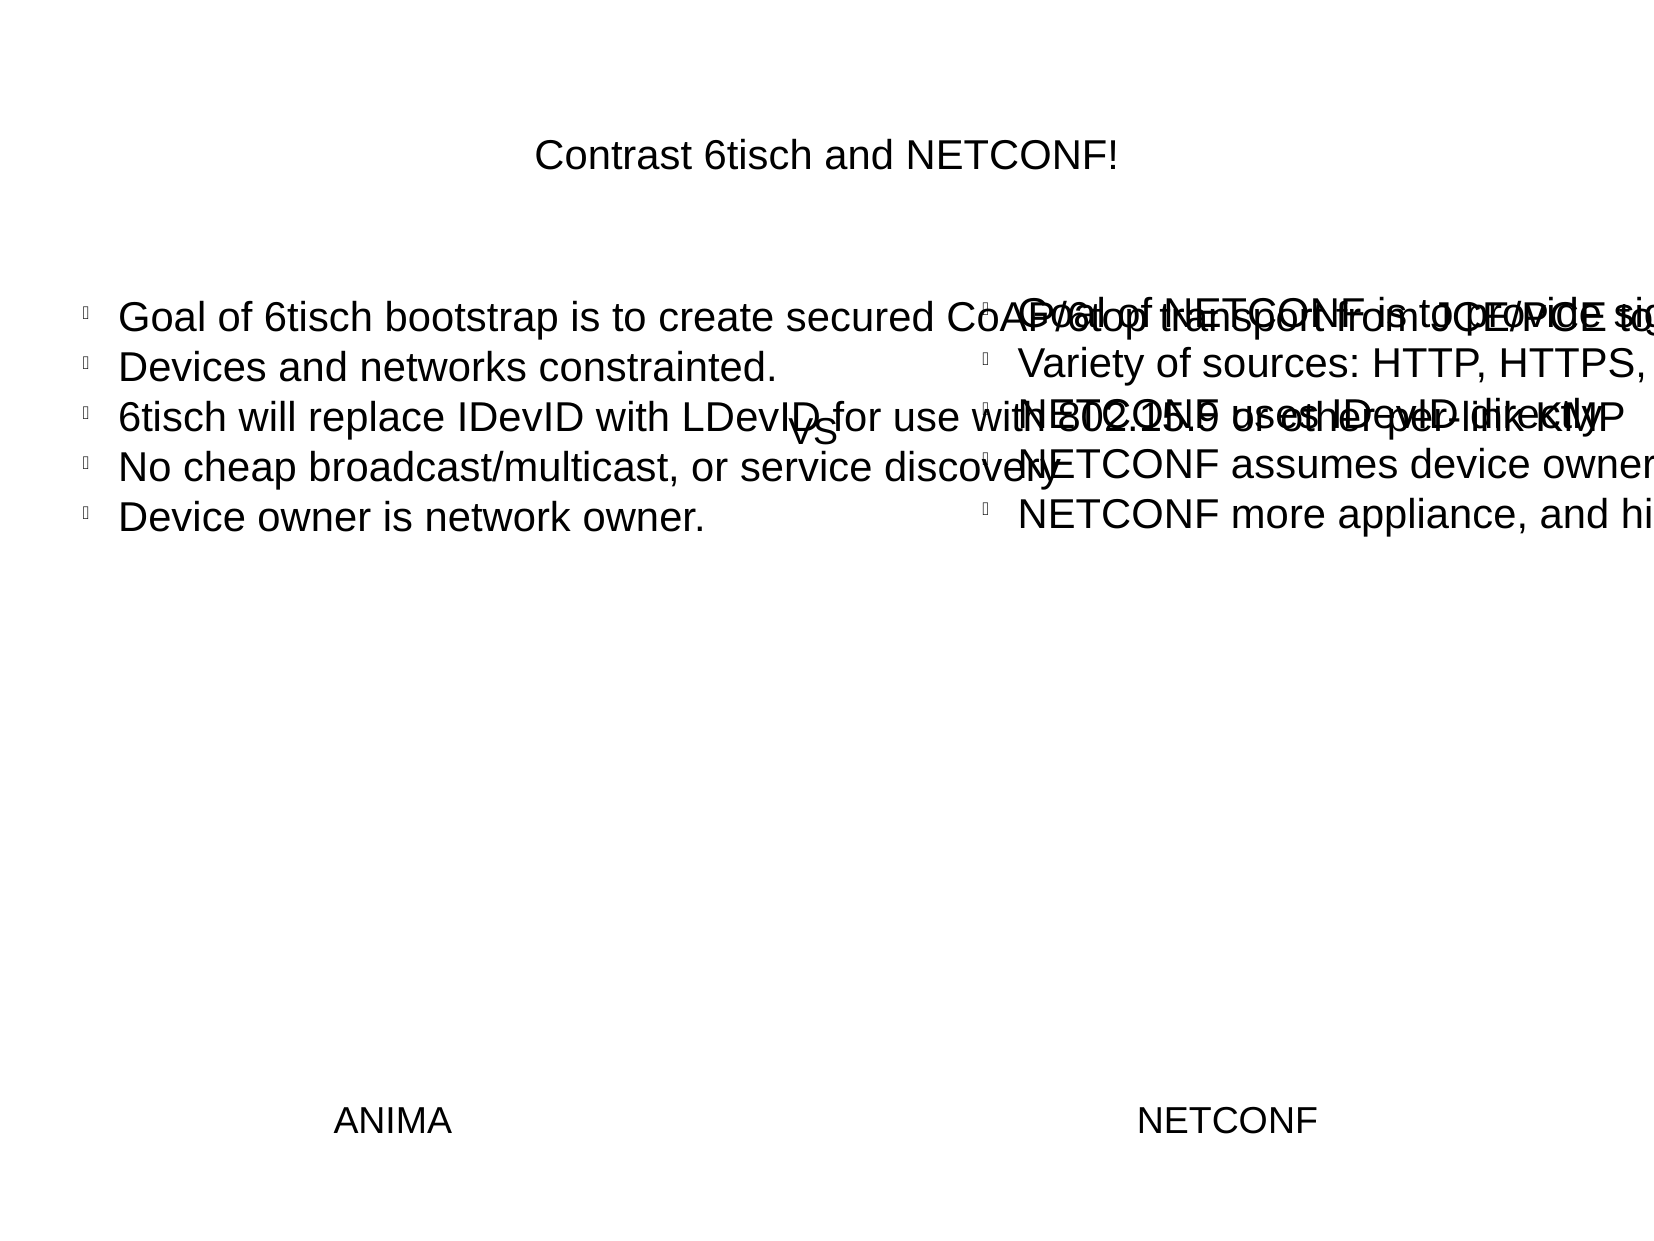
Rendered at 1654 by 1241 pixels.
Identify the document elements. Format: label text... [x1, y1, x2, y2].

text_box NETCONF [1122, 1088, 1334, 1146]
text_box ANIMA [318, 1088, 467, 1146]
text_box Contrast 6tisch and NETCONF! [82, 49, 1571, 257]
text_box Goal of 6tisch bootstrap is to create secured CoAP/6top transport from JCE/PCE to new node to transport YANG. Devices and networks constrainted. 6tisch will replace IDevID with LDevID for use with 802.15.9 or other per-link KMP No cheap broadcast/multicast, or service discovery Device owner is network owner. [82, 290, 719, 1010]
text_box VS [773, 400, 854, 457]
text_box Goal of NETCONF is to provide signed bootstrap data (YANG) to device. Variety of sources: HTTP, HTTPS, DNS, mDNS, DHCP, removable storage... NETCONF uses IDevID directly NETCONF assumes device owner likely is not link operator, or operator is unsophisticated (home user) NETCONF more appliance, and high-volume access device focused [982, 286, 1583, 1006]
